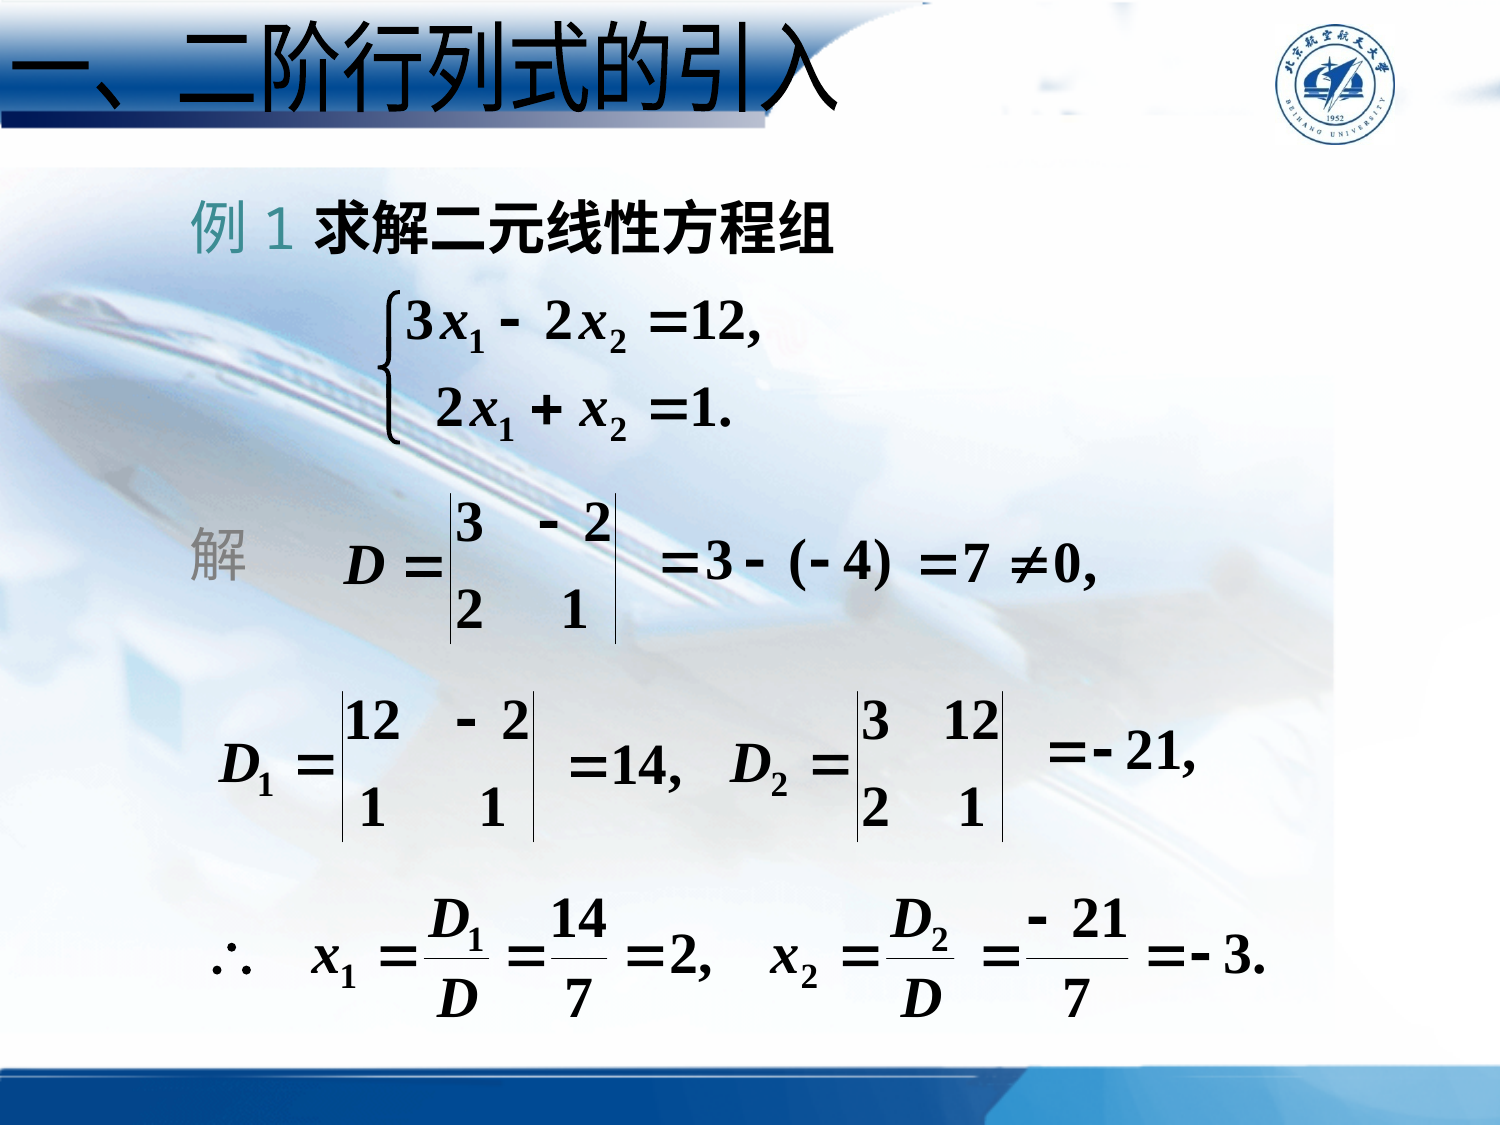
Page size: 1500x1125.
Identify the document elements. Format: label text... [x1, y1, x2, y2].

text_box 例1 [174, 184, 387, 269]
text_box 解 [174, 511, 312, 596]
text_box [212, 685, 542, 849]
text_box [337, 487, 624, 651]
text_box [312, 196, 851, 451]
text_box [562, 737, 688, 801]
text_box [723, 685, 1012, 849]
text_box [653, 533, 899, 601]
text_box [762, 885, 961, 1024]
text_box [974, 885, 1272, 1024]
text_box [499, 885, 719, 1024]
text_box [1041, 723, 1203, 787]
picture [0, 0, 1500, 1125]
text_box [212, 885, 496, 1024]
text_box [912, 535, 1103, 599]
